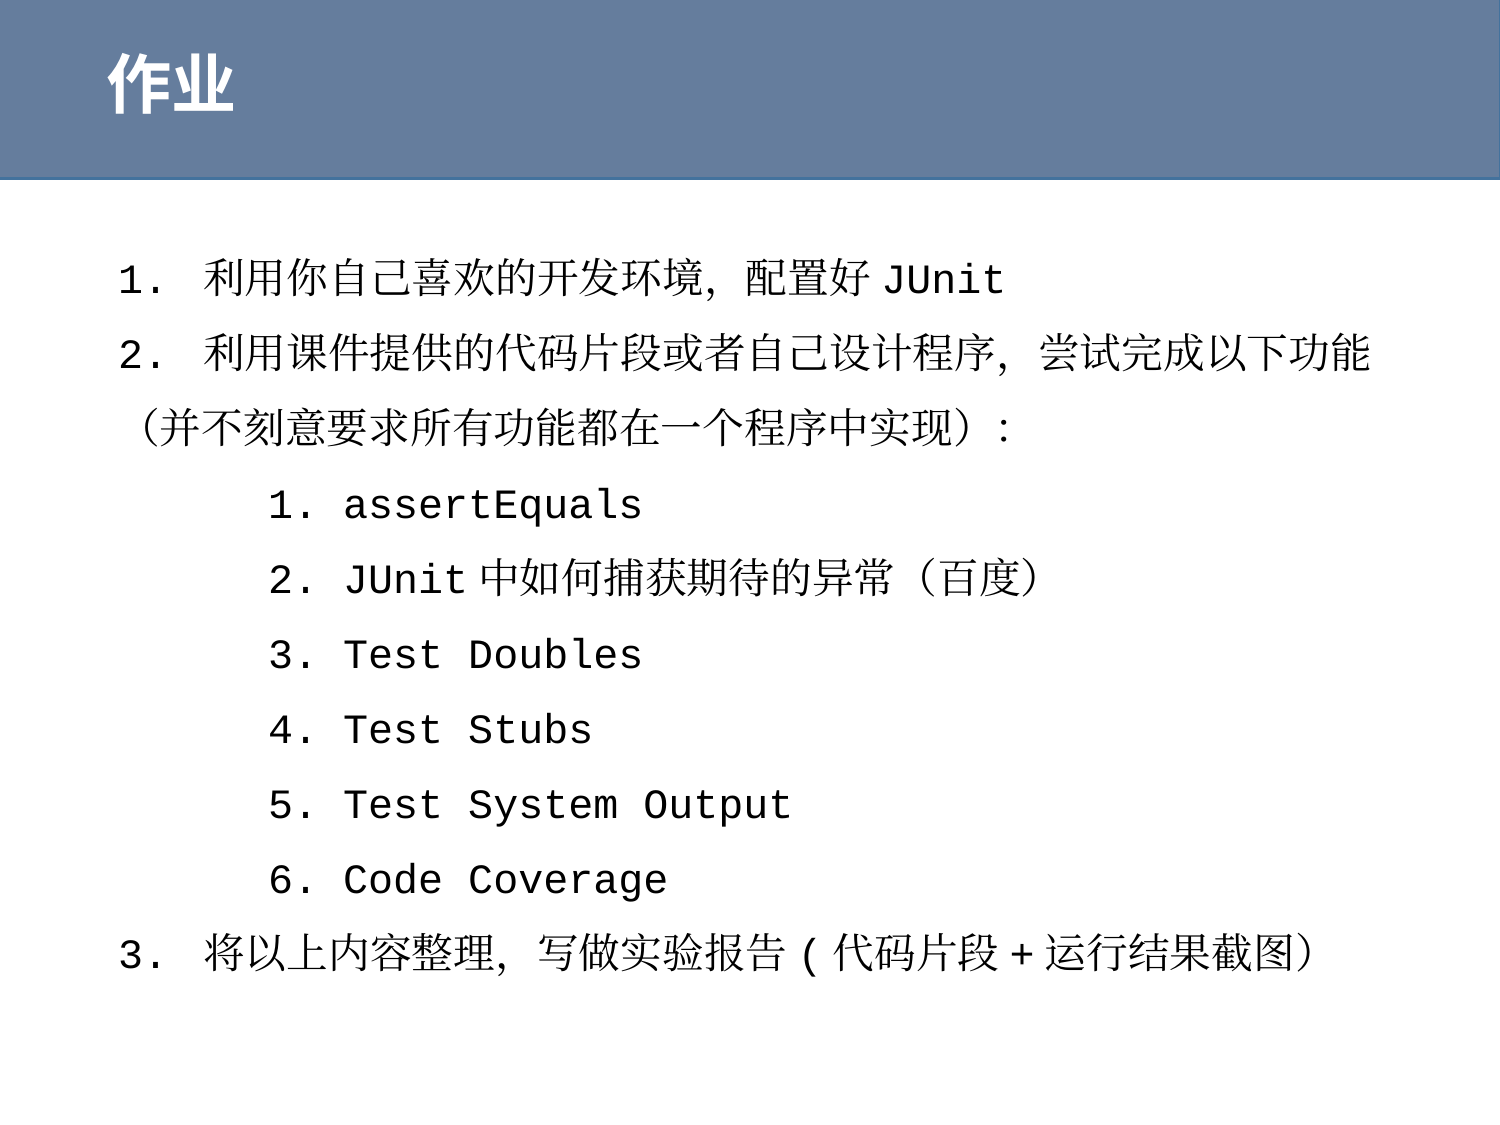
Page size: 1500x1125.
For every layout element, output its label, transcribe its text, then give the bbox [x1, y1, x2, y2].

list 1. 利用你自己喜欢的开发环境，配置好JUnit 2. 利用课件提供的代码片段或者自己设计程序，尝试完成以下功能（并不刻意要求所有功能都在一个程序中实现）： 1. assertEquals 2. JUnit中如何捕获期待的异常（百度） 3. Test Doubles 4. Test Stubs 5. Test System Output 6. Code Coverage 3. 将以上内容整理，写做实验报告(代码片段+运行结果截图） [103, 219, 1397, 934]
title 作业 [91, 44, 1413, 131]
